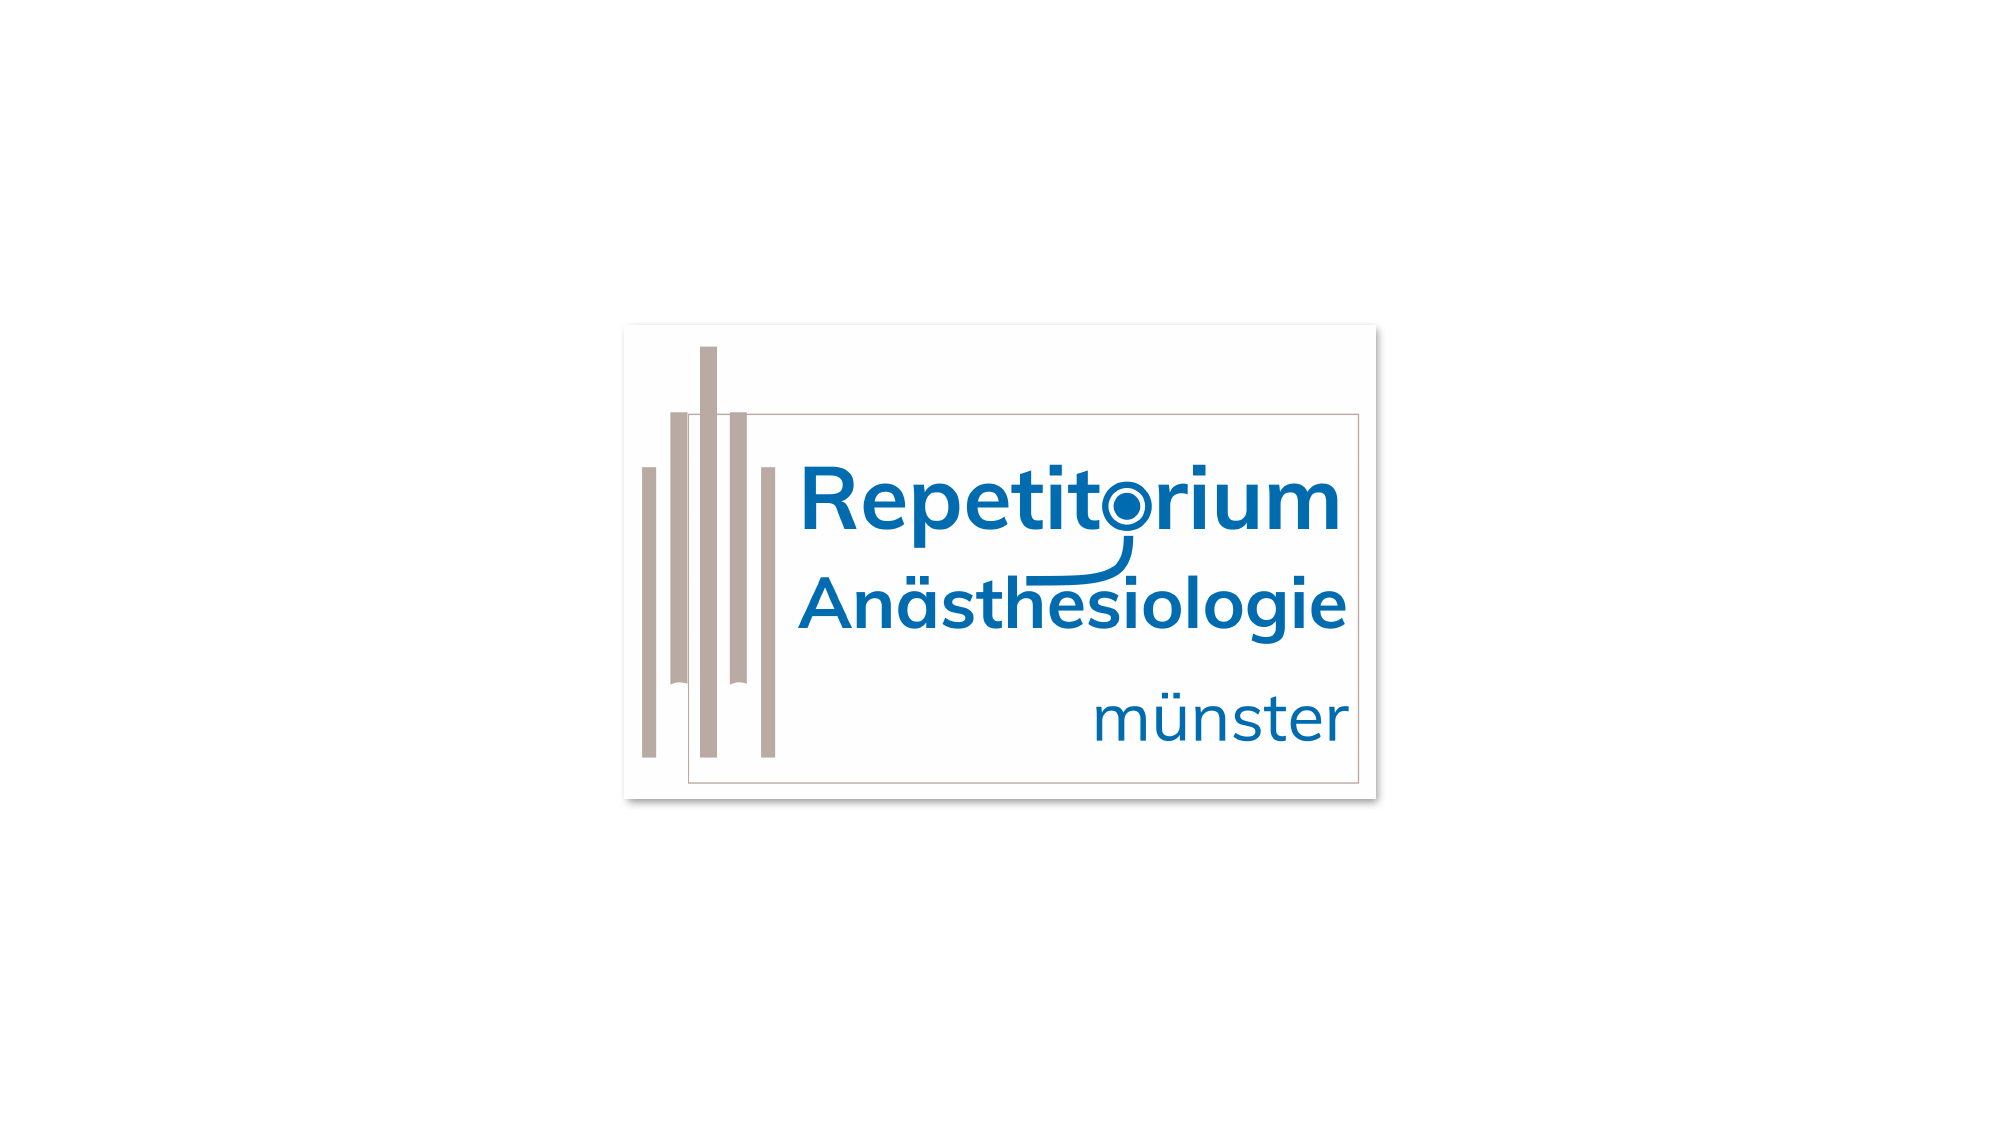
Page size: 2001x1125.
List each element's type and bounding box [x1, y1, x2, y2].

picture [624, 325, 1376, 799]
